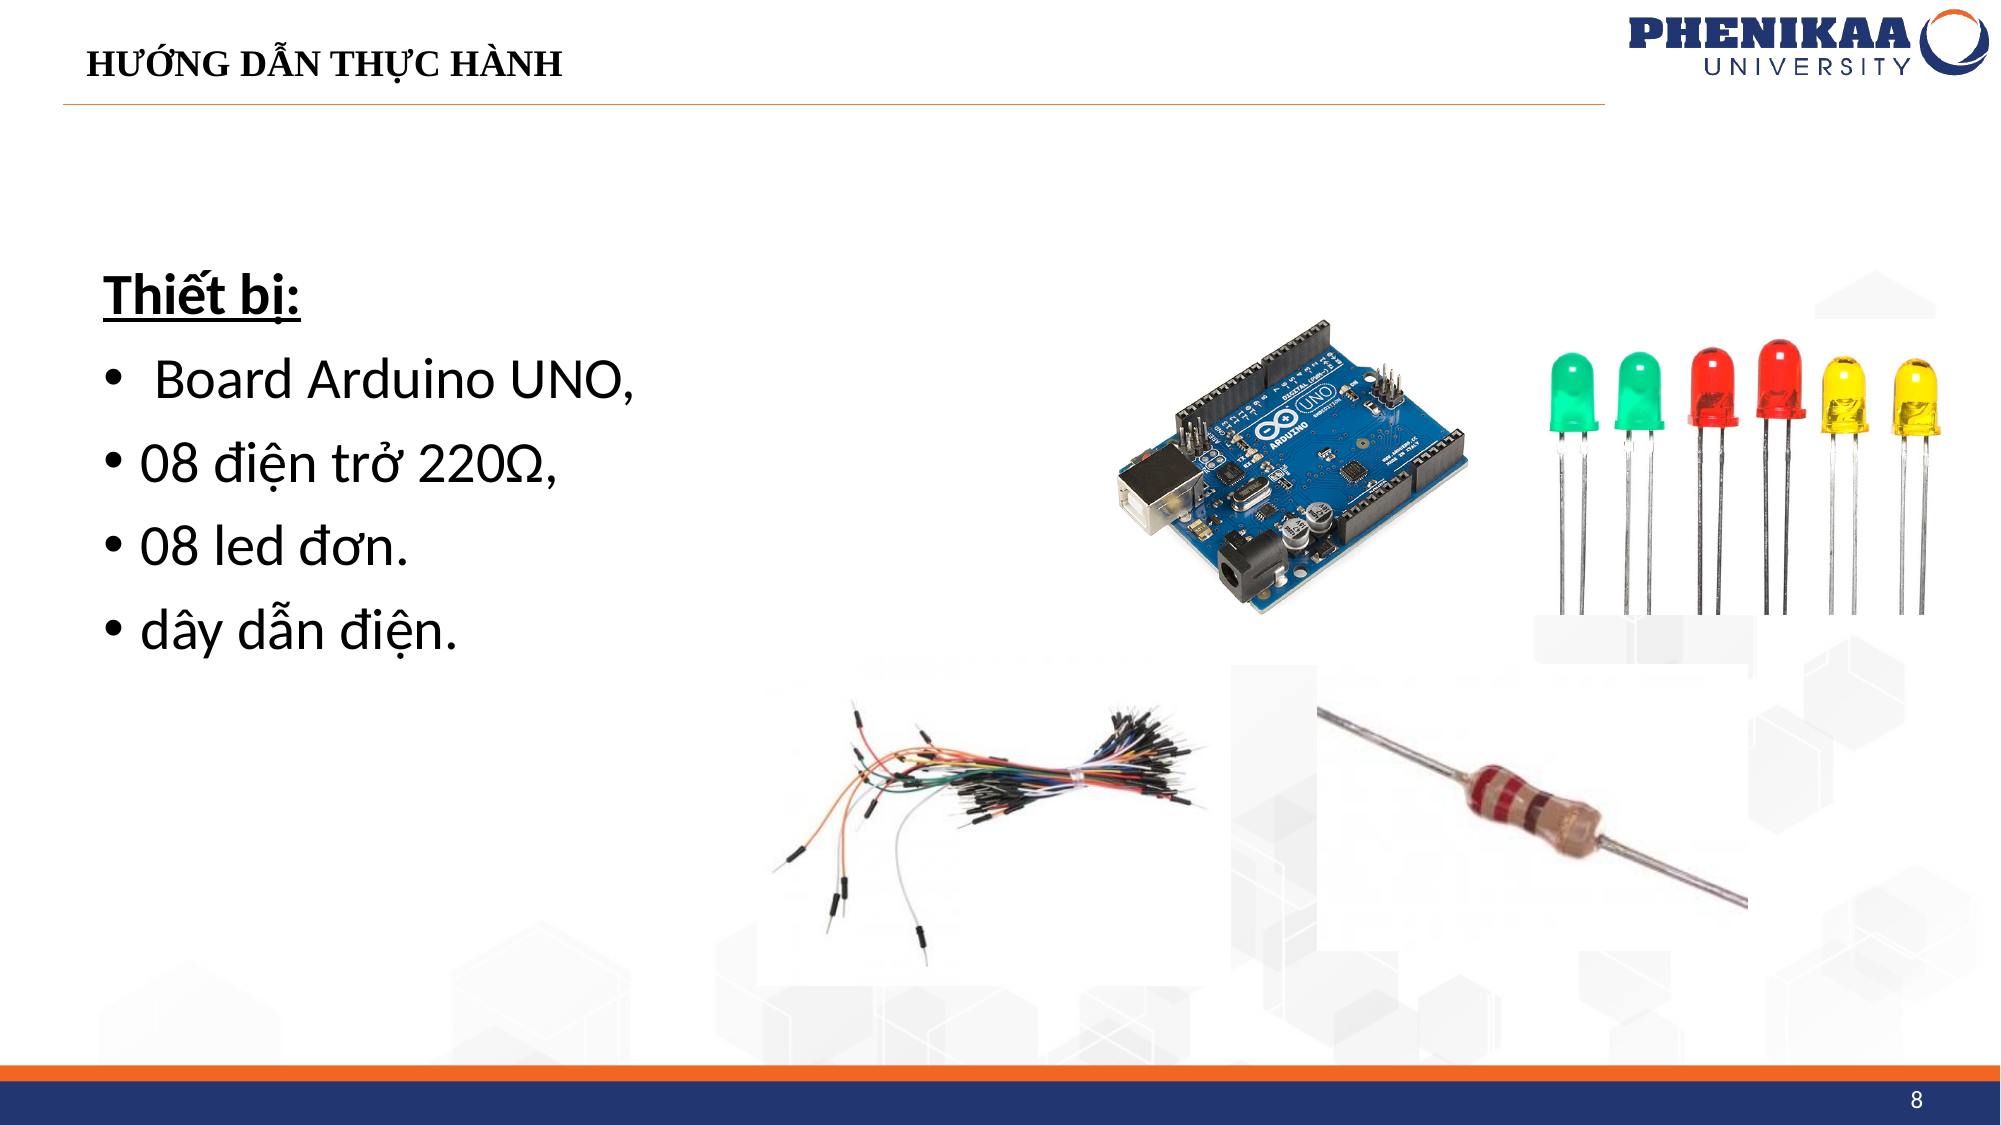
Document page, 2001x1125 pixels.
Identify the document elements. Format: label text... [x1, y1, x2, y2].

text_box Thiết bị: Board Arduino UNO, 08 điện trở 220Ω, 08 led đơn. dây dẫn điện. [88, 166, 1964, 1062]
picture [1627, 7, 1991, 77]
picture [757, 277, 1748, 986]
picture [1485, 319, 2000, 615]
slide_number 8 [1784, 1074, 1939, 1124]
text_box HƯỚNG DẪN THỰC HÀNH [71, 32, 578, 92]
